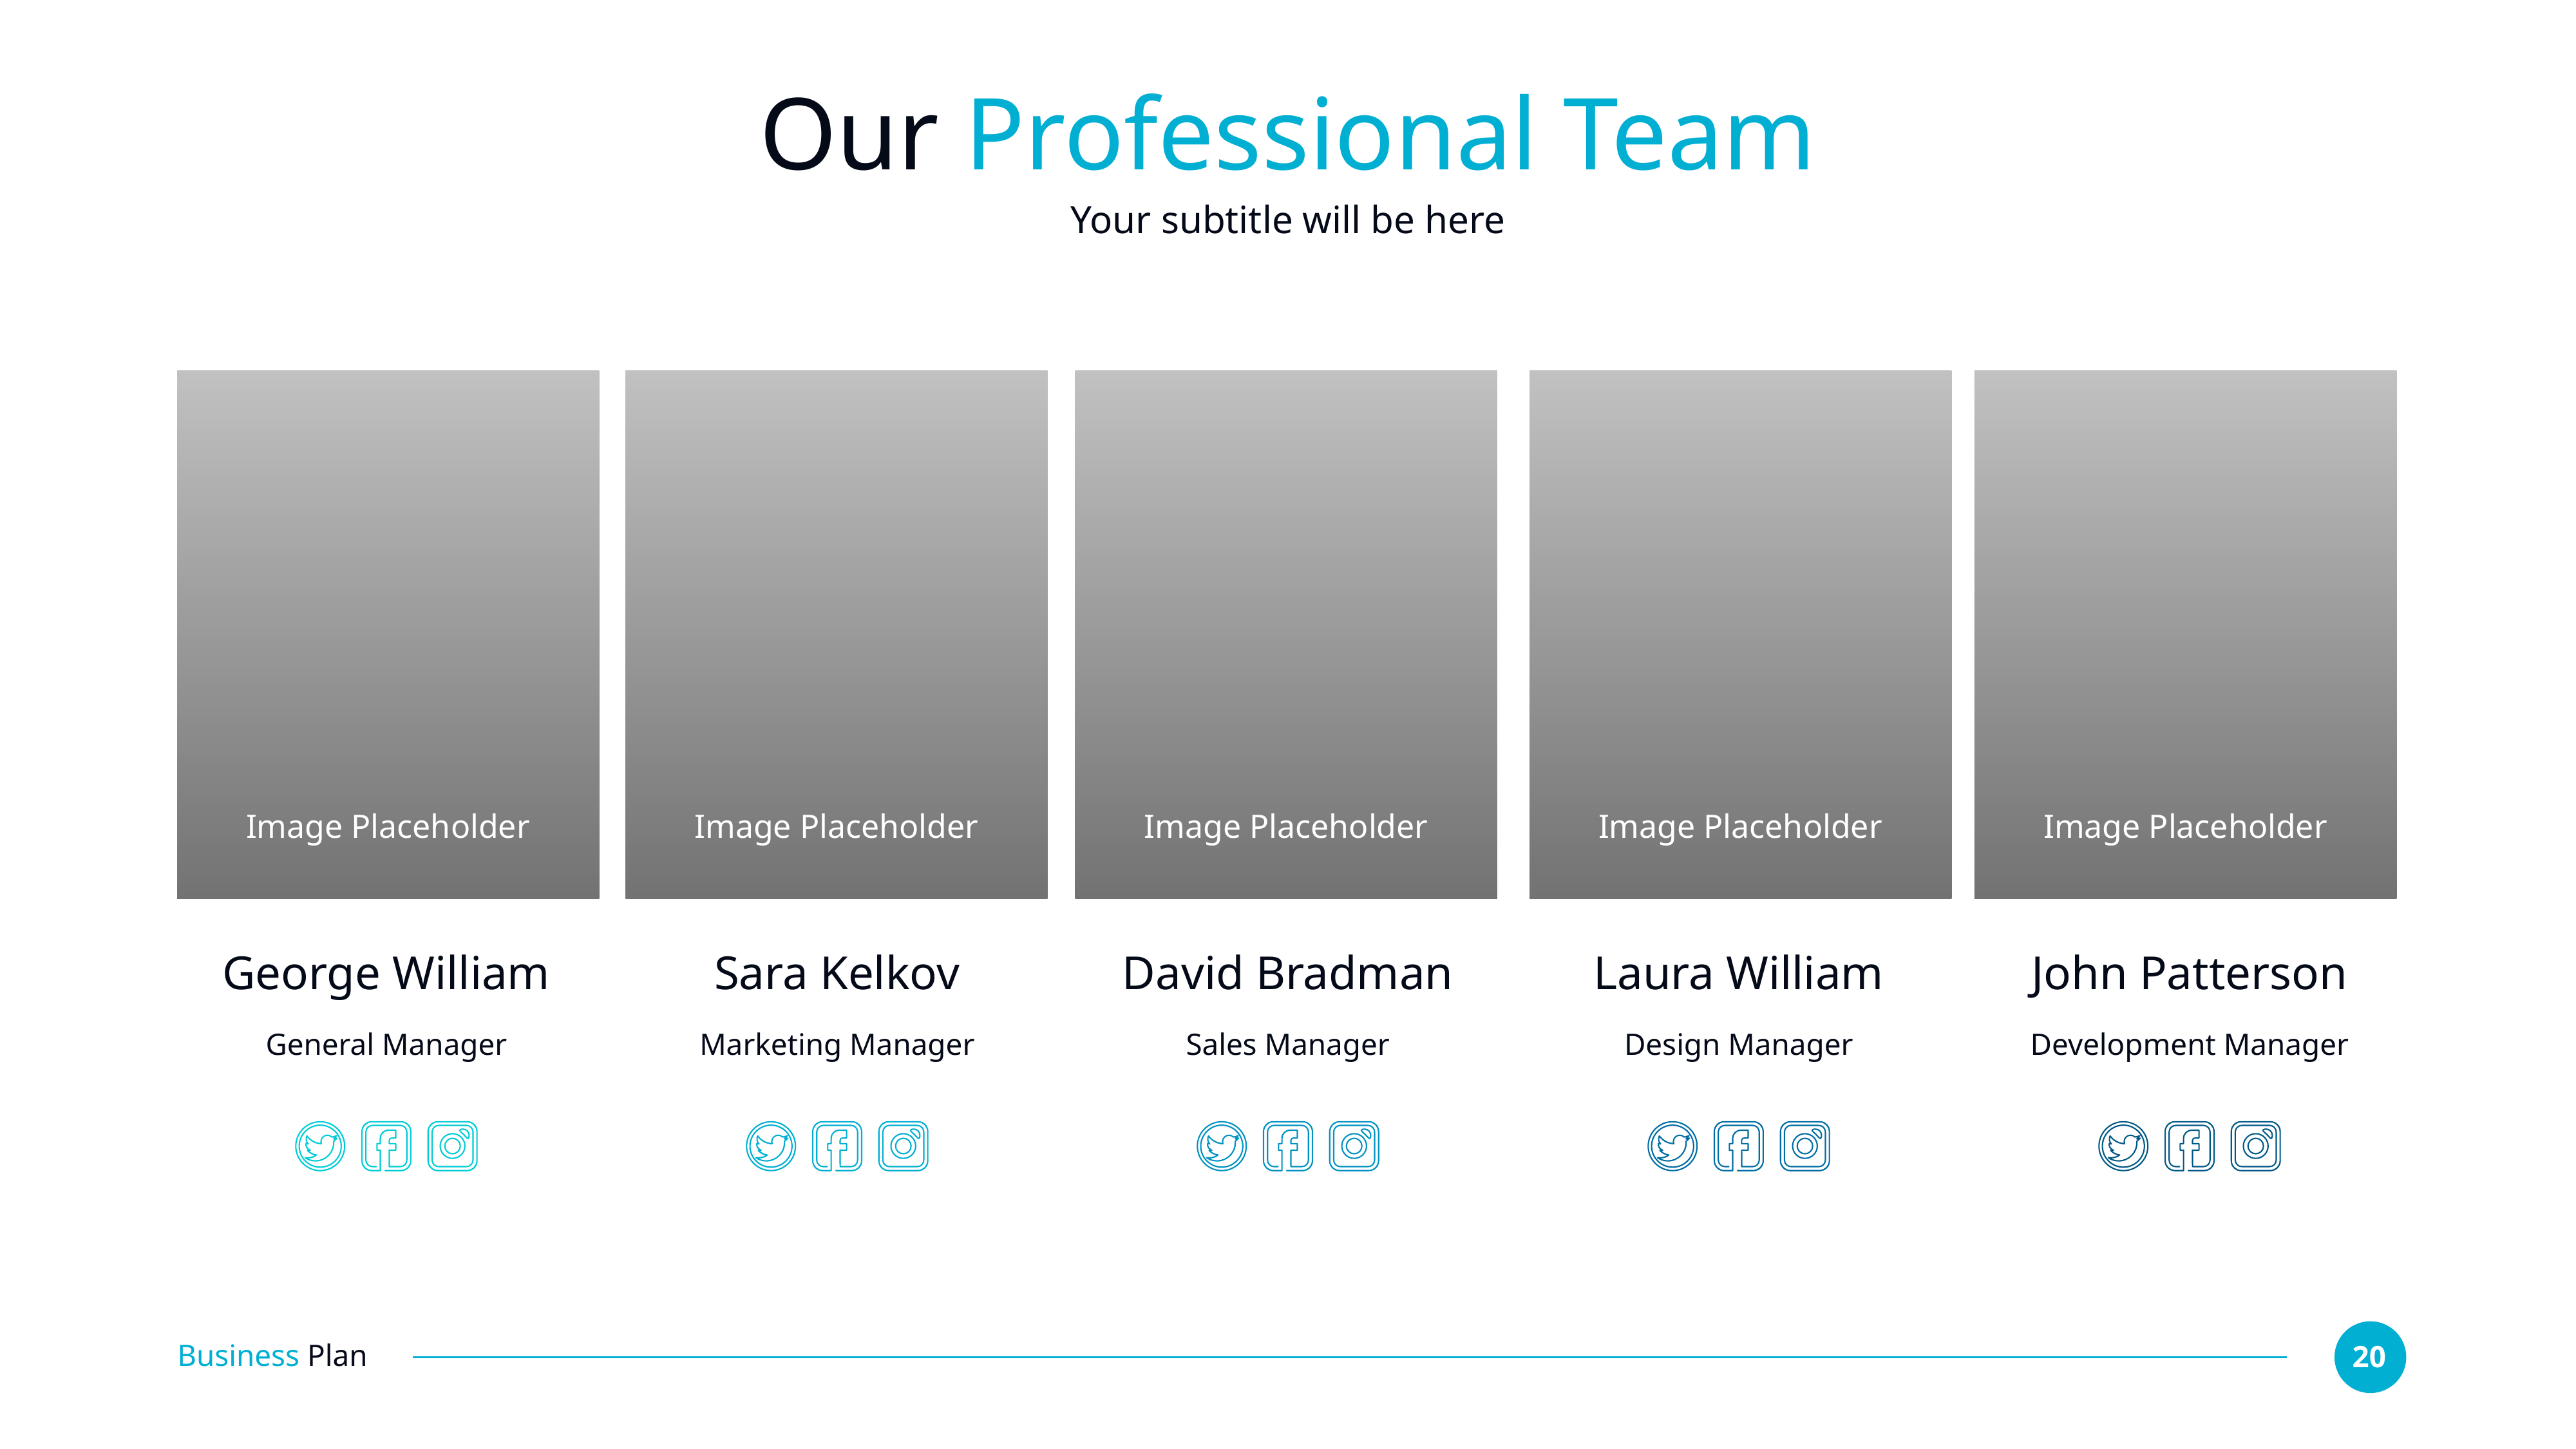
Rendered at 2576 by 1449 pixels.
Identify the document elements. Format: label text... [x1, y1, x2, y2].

text_box Laura William [1530, 943, 1948, 999]
text_box Marketing Manager [628, 1014, 1046, 1057]
text_box Image Placeholder [1099, 806, 1474, 846]
text_box [1075, 370, 1497, 899]
text_box David Bradman [1078, 943, 1497, 999]
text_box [1647, 1121, 1830, 1171]
text_box [625, 370, 1048, 899]
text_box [1196, 1121, 1379, 1171]
text_box George William [177, 943, 596, 999]
text_box Image Placeholder [1998, 806, 2373, 846]
text_box Image Placeholder [200, 806, 576, 846]
text_box John Patterson [1980, 943, 2399, 999]
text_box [745, 1121, 929, 1171]
text_box Sales Manager [1078, 1014, 1497, 1058]
list Your subtitle will be here [177, 196, 2399, 243]
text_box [2098, 1121, 2281, 1171]
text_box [295, 1121, 478, 1171]
text_box General Manager [177, 1014, 596, 1058]
text_box [1530, 370, 1952, 899]
text_box Development Manager [1980, 1014, 2399, 1058]
text_box [177, 370, 600, 899]
title Our Professional Team [177, 70, 2399, 193]
text_box Sara Kelkov [628, 943, 1046, 999]
text_box Image Placeholder [1553, 806, 1928, 846]
text_box Design Manager [1530, 1014, 1948, 1058]
text_box Image Placeholder [649, 806, 1024, 846]
text_box [1974, 370, 2397, 899]
